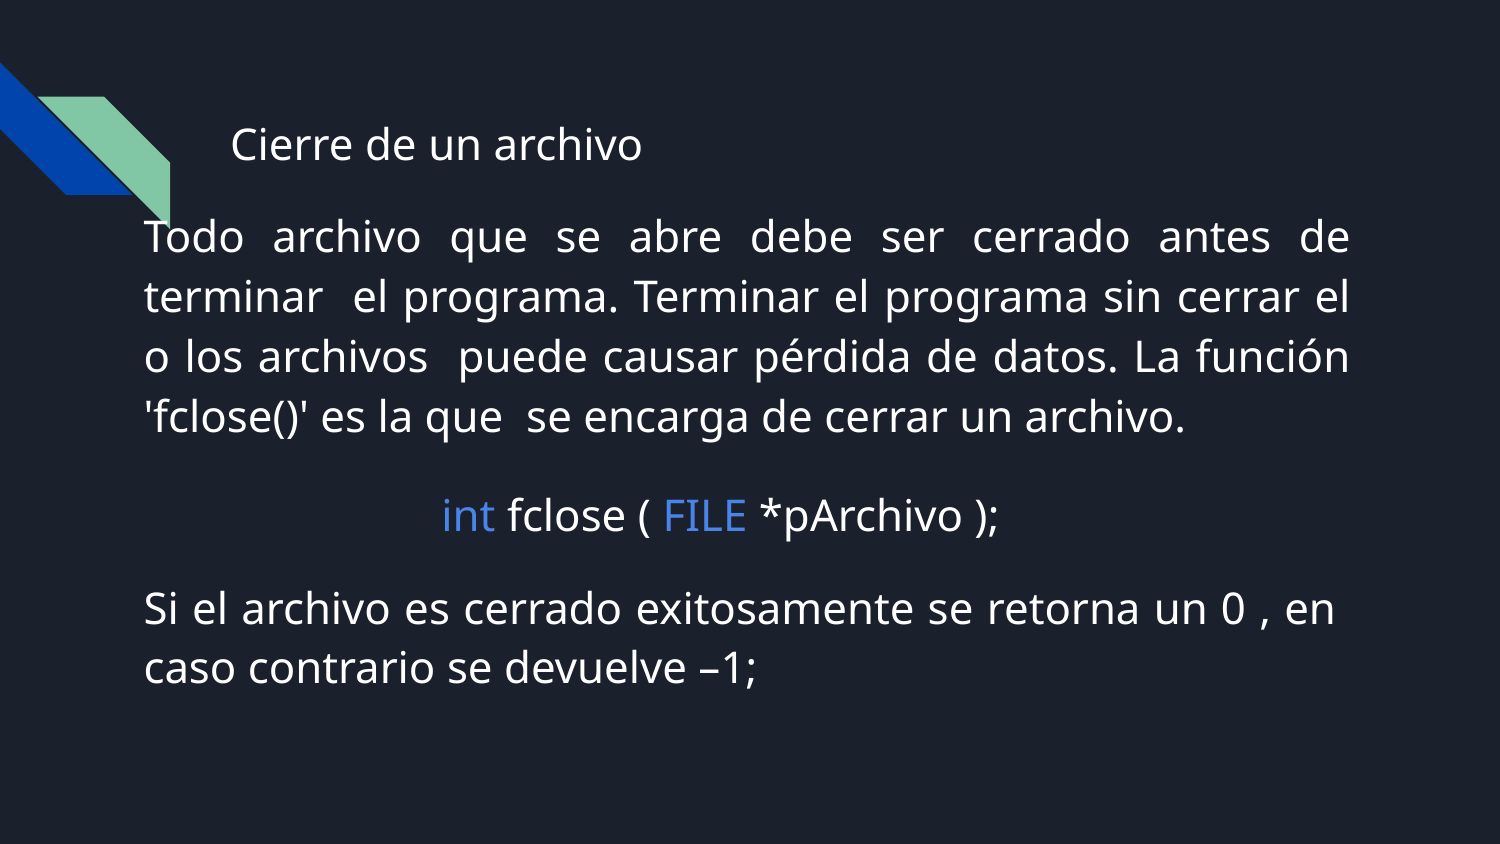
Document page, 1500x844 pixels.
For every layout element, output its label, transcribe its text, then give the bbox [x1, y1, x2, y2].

list Todo archivo que se abre debe ser cerrado antes de terminar el programa. Terminar el programa sin cerrar el o los archivos puede causar pérdida de datos. La función 'fclose()' es la que se encarga de cerrar un archivo. int fclose ( FILE *pArchivo ); Si el archivo es cerrado exitosamente se retorna un 0 , en caso contrario se devuelve –1; [126, 186, 1368, 797]
title Cierre de un archivo [212, 101, 1368, 186]
